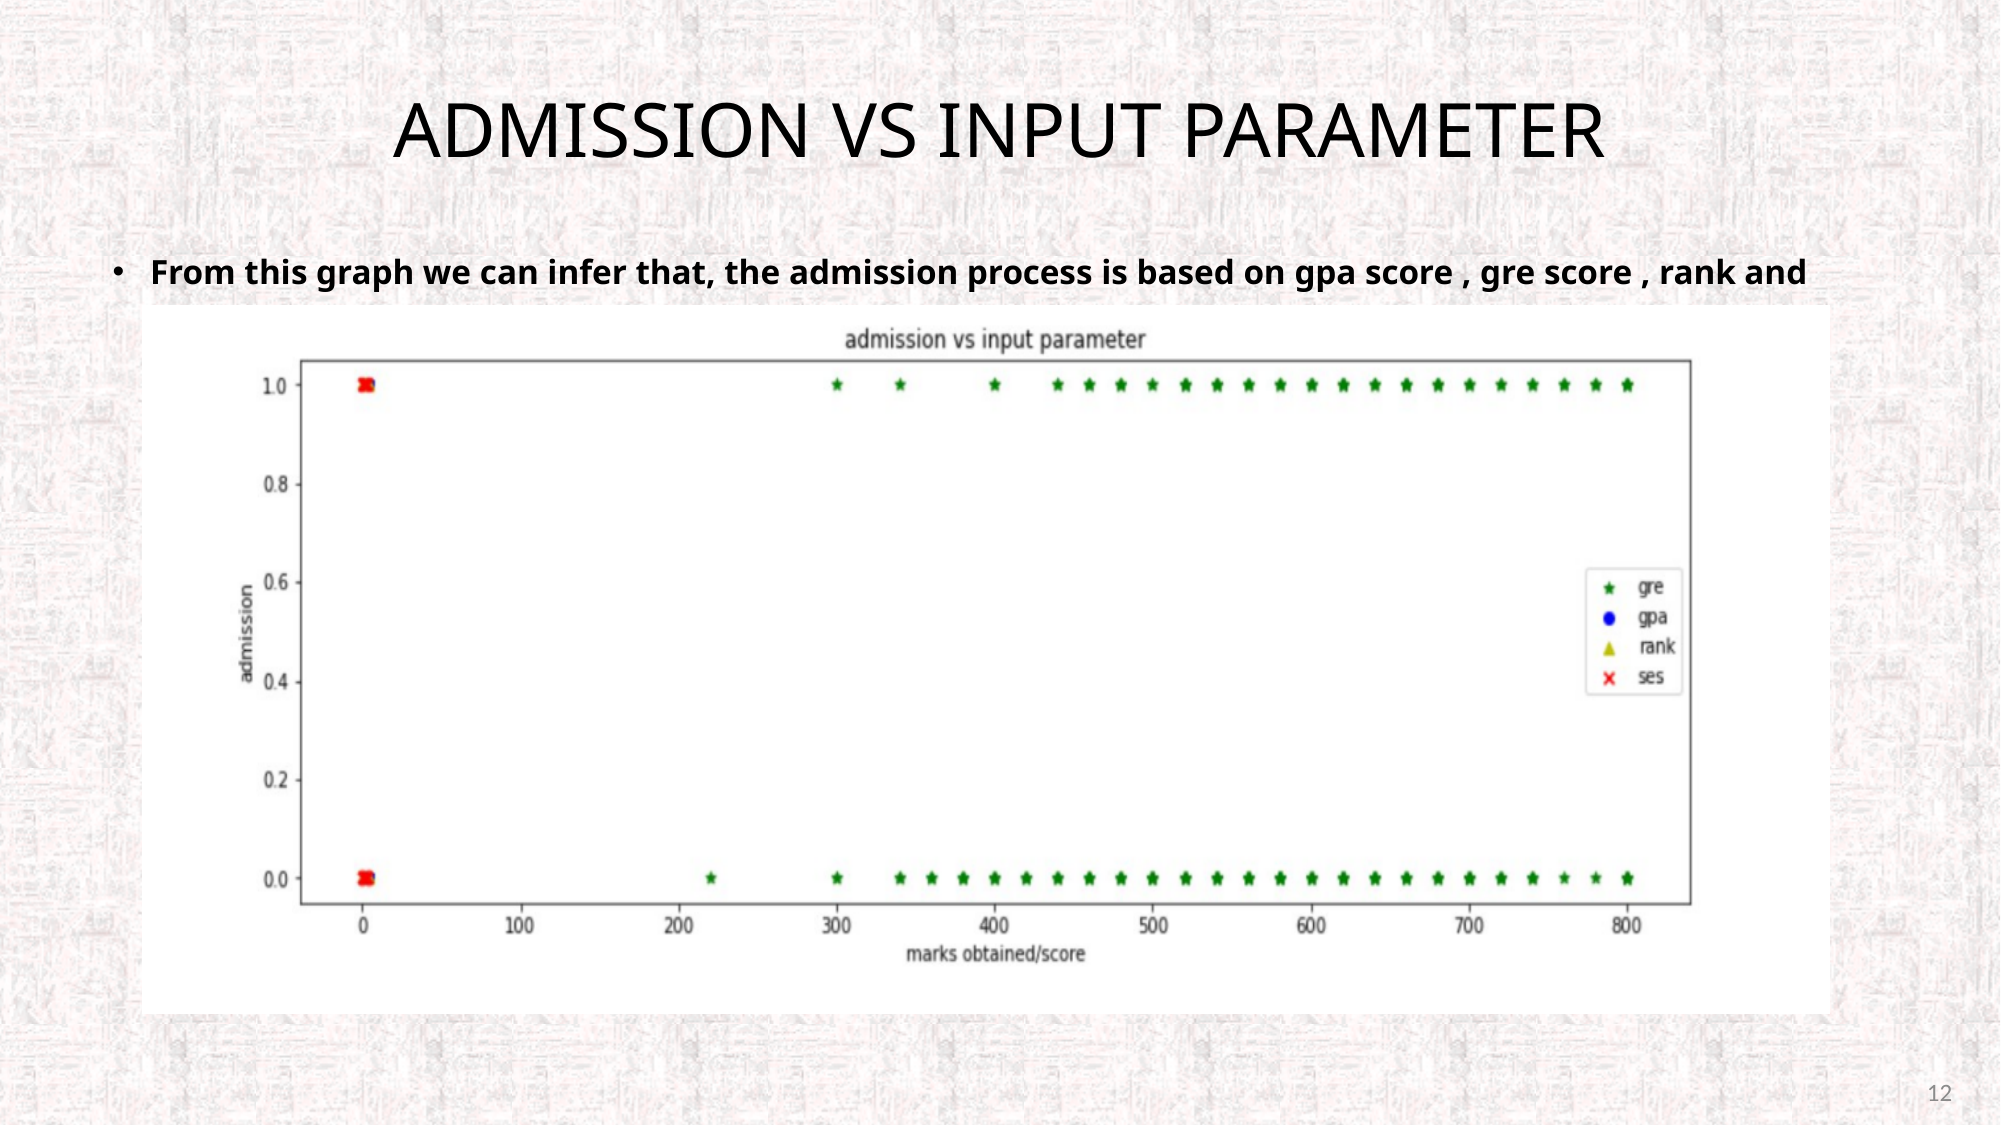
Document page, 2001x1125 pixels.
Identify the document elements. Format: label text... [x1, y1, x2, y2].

slide_number 12 [1894, 1061, 1968, 1121]
list From this graph we can infer that, the admission process is based on gpa score , gre score , rank and ses . [97, 224, 1901, 1014]
title Admission vs input parameter [97, 59, 1903, 196]
picture [0, 0, 2001, 1125]
